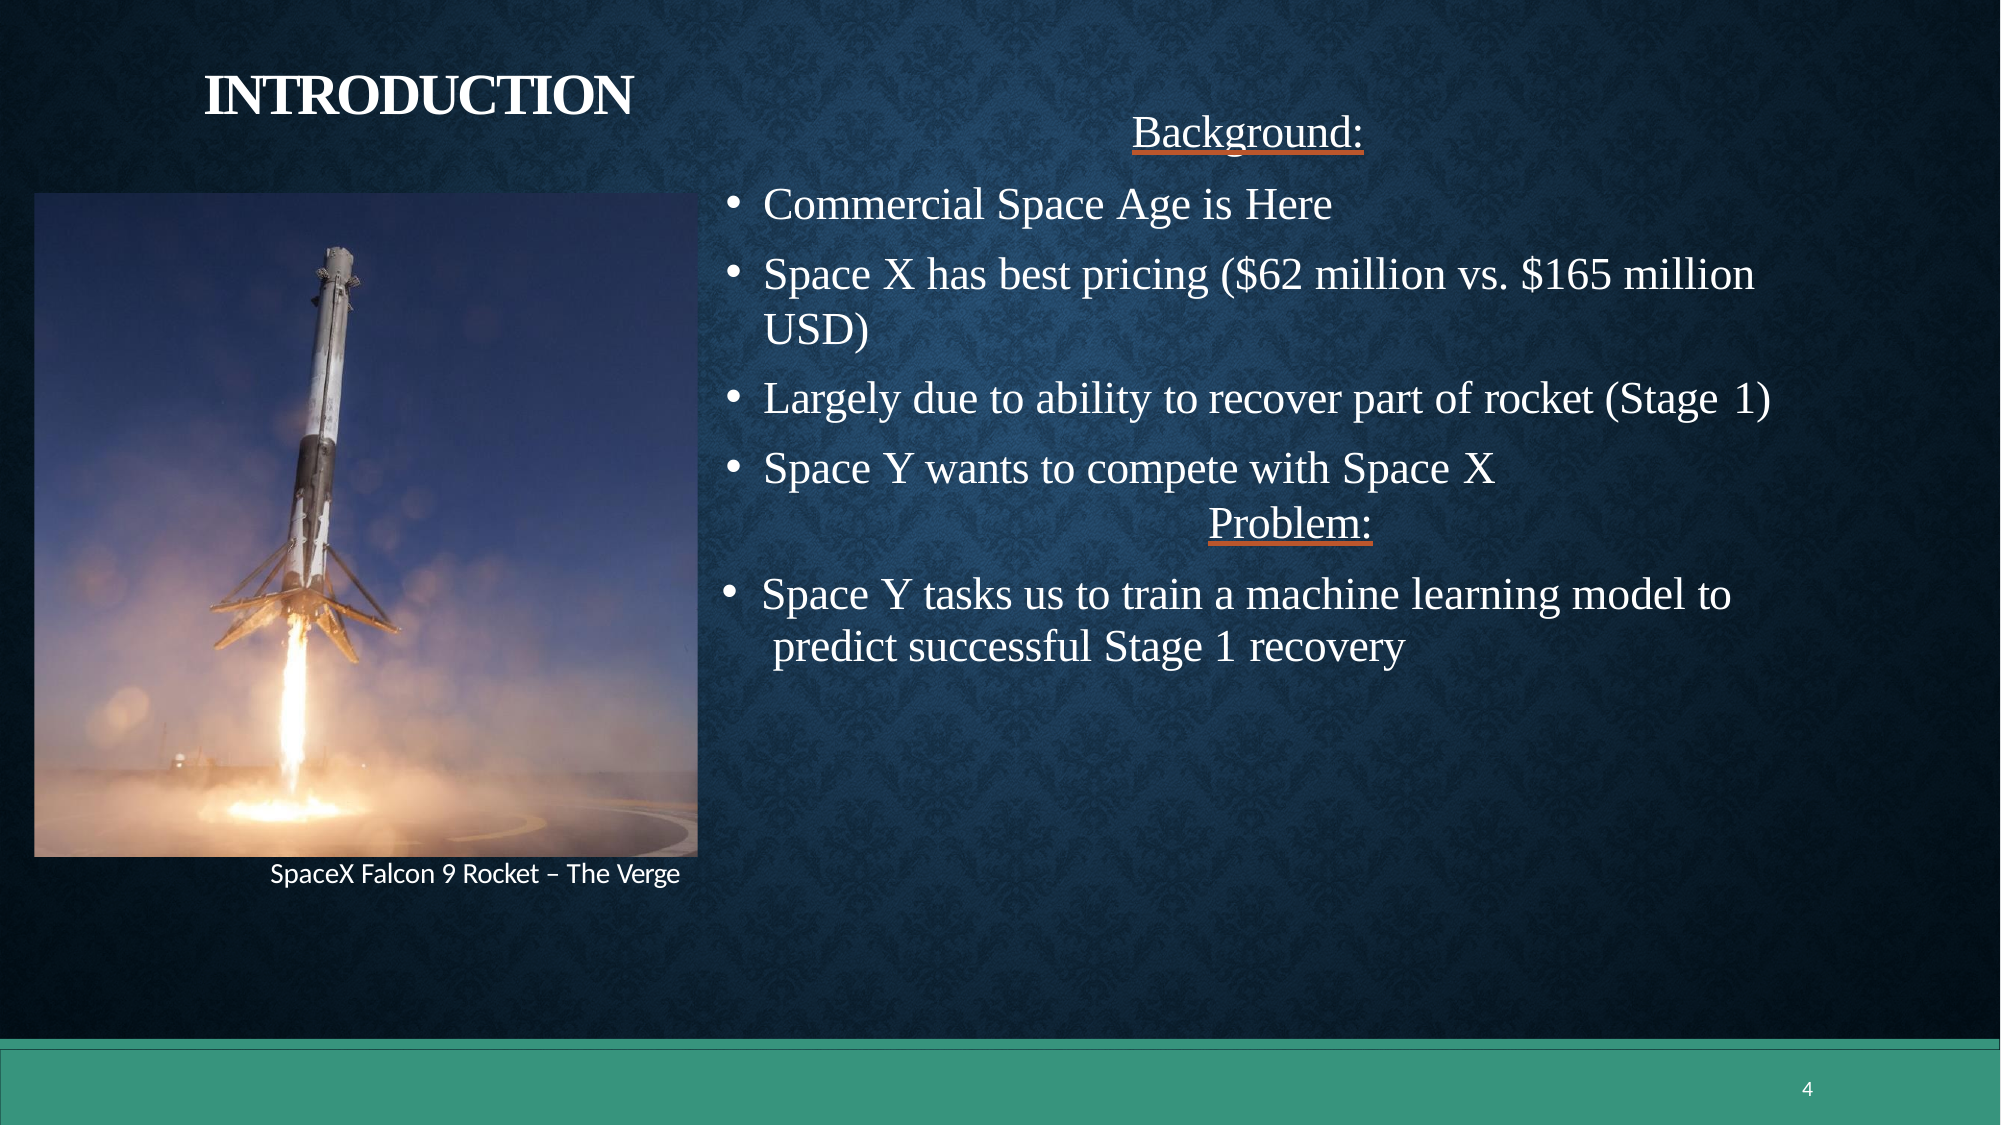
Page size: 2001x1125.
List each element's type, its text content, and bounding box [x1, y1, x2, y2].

text_box SpaceX Falcon 9 Rocket – The Verge [268, 852, 686, 890]
text_box Background: Commercial Space Age is Here Space X has best pricing ($62 million vs. $165 million USD) Largely due to ability to recover part of rocket (Stage 1) Space Y wants to compete with Space X Problem: Space Y tasks us to train a machine learning model to predict successful Stage 1 recovery [721, 74, 1836, 671]
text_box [0, 1038, 2000, 1125]
text_box [34, 193, 698, 857]
title Introduction [172, 0, 665, 186]
